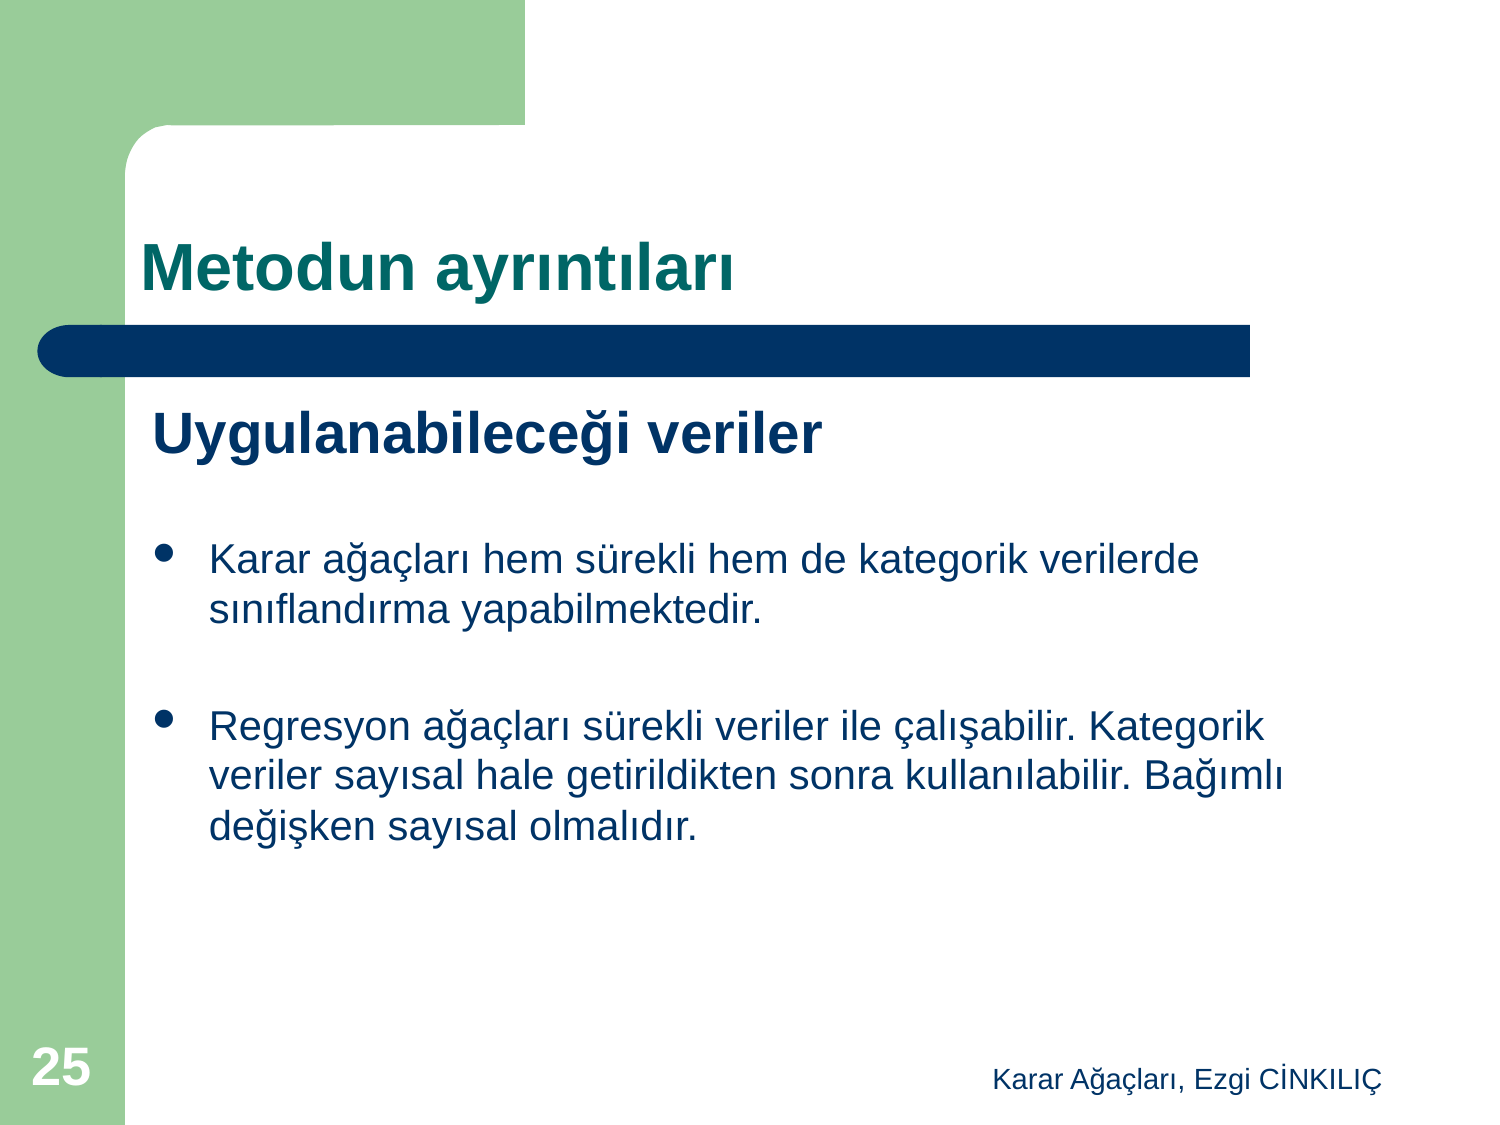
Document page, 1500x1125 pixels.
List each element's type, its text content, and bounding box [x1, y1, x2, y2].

slide_number 25 [13, 1023, 111, 1105]
text_box Uygulanabileceği veriler Karar ağaçları hem sürekli hem de kategorik verilerde sınıflandırma yapabilmektedir. Regresyon ağaçları sürekli veriler ile çalışabilir. Kategorik veriler sayısal hale getirildikten sonra kullanılabilir. Bağımlı değişken sayısal olmalıdır. [137, 387, 1400, 1025]
title Metodun ayrıntıları [125, 125, 1425, 313]
footer Karar Ağaçları, Ezgi CİNKILIÇ [950, 1025, 1426, 1103]
